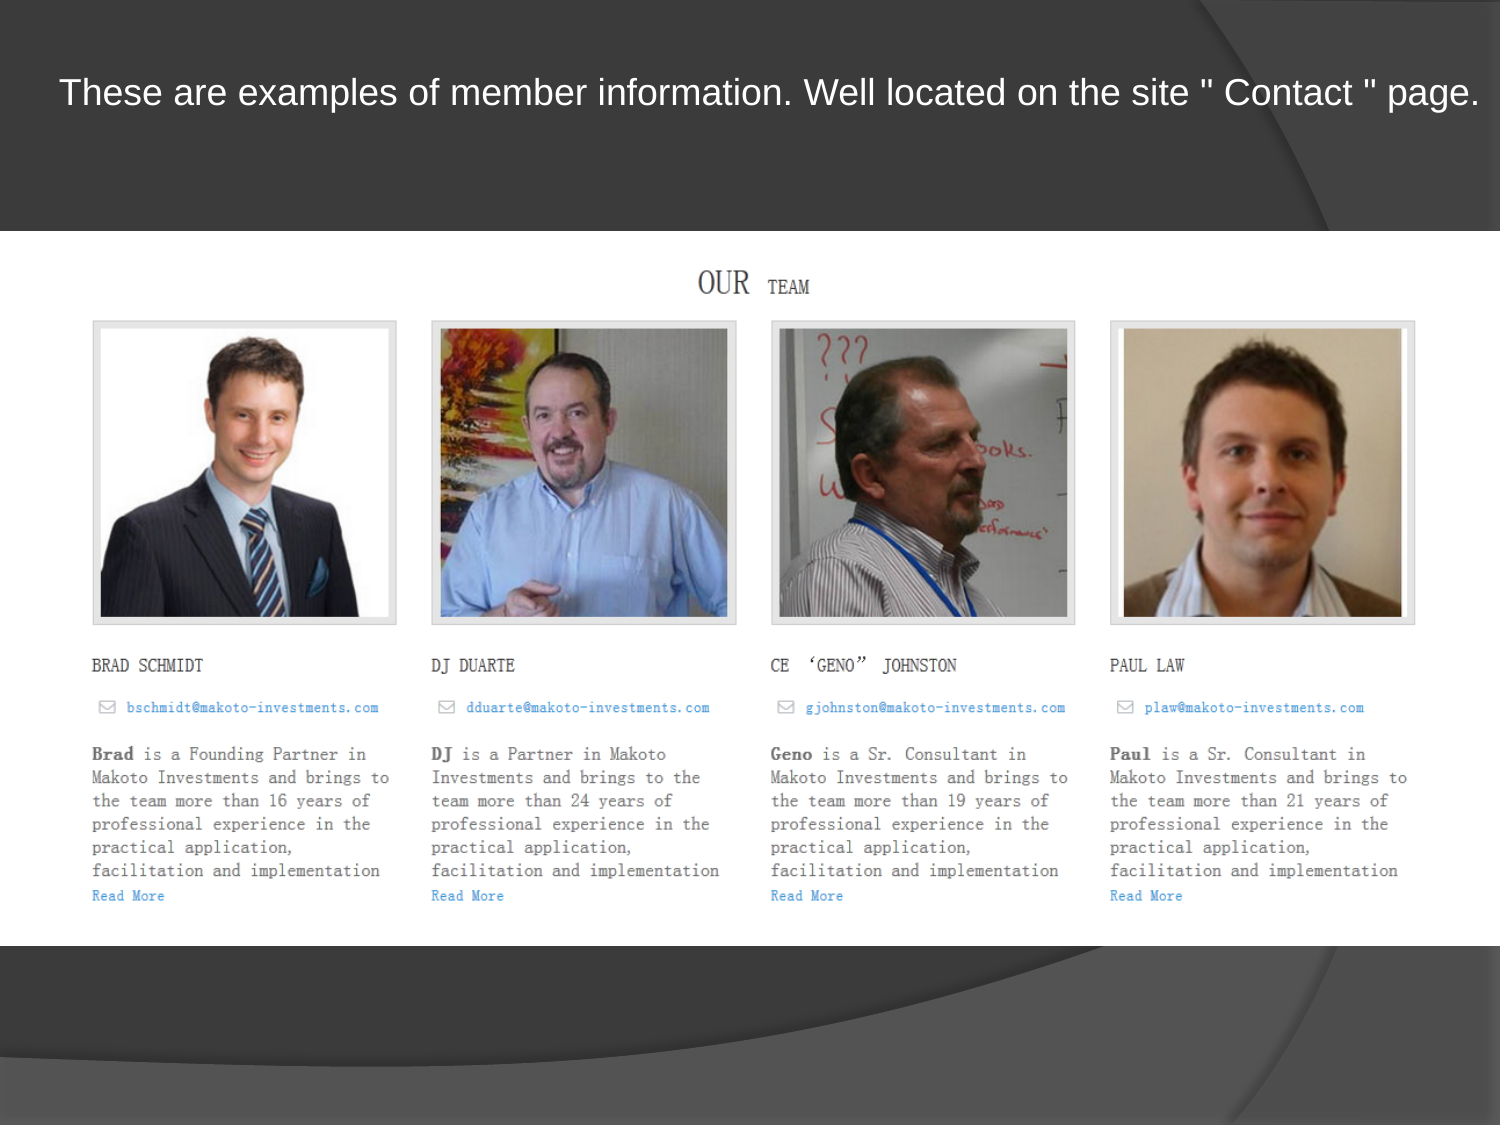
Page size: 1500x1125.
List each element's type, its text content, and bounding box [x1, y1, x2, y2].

picture [0, 231, 1500, 946]
text_box These are examples of member information. Well located on the site " Contact " page. [44, 60, 1497, 121]
